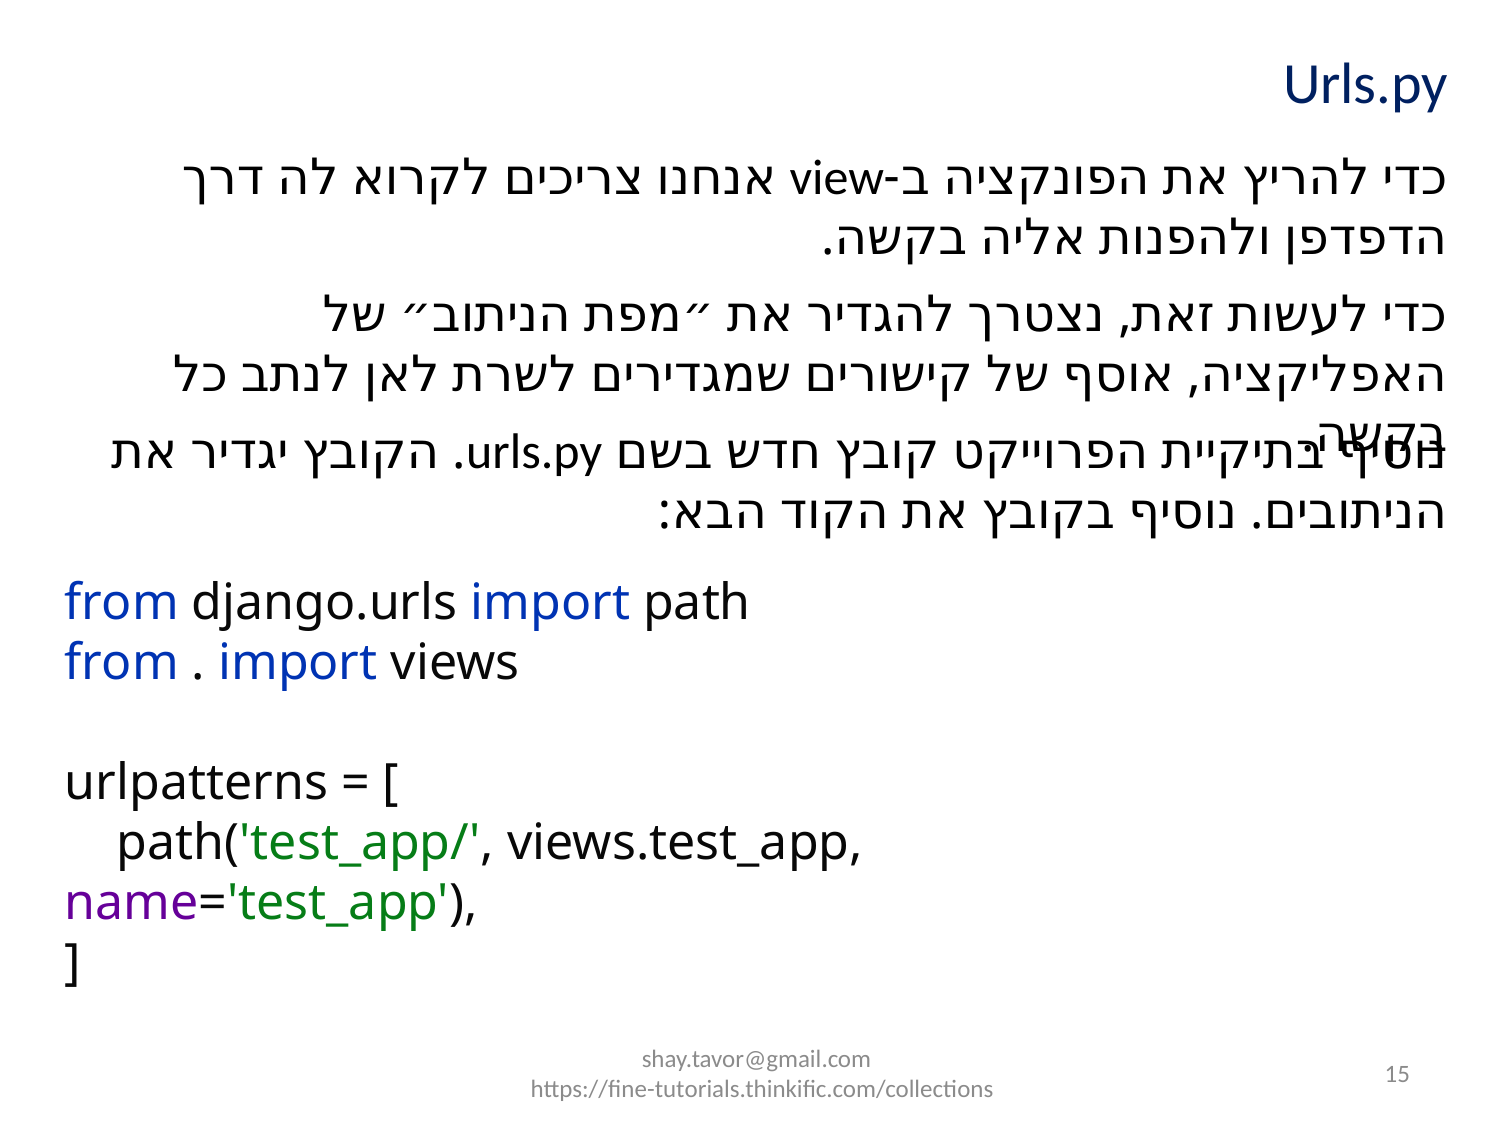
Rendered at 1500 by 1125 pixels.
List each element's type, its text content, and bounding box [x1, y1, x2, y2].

text_box Urls.py [525, 37, 1463, 123]
text_box כדי להריץ את הפונקציה ב-view אנחנו צריכים לקרוא לה דרך הדפדפן ולהפנות אליה בקשה. [75, 137, 1463, 273]
slide_number 15 [1074, 1042, 1425, 1103]
text_box נוסיף בתיקיית הפרוייקט קובץ חדש בשם urls.py. הקובץ יגדיר את הניתובים. נוסיף בקובץ את הקוד הבא: [75, 411, 1463, 546]
footer shay.tavor@gmail.com https://fine-tutorials.thinkific.com/collections [512, 1042, 1013, 1103]
text_box כדי לעשות זאת, נצטרך להגדיר את ״מפת הניתוב״ של האפליקציה, אוסף של קישורים שמגדירים לשרת לאן לנתב כל בקשה. [75, 274, 1463, 411]
text_box from django.urls import path from . import views urlpatterns = [ path('test_app/', views.test_app, name='test_app'), ] [50, 562, 1288, 998]
